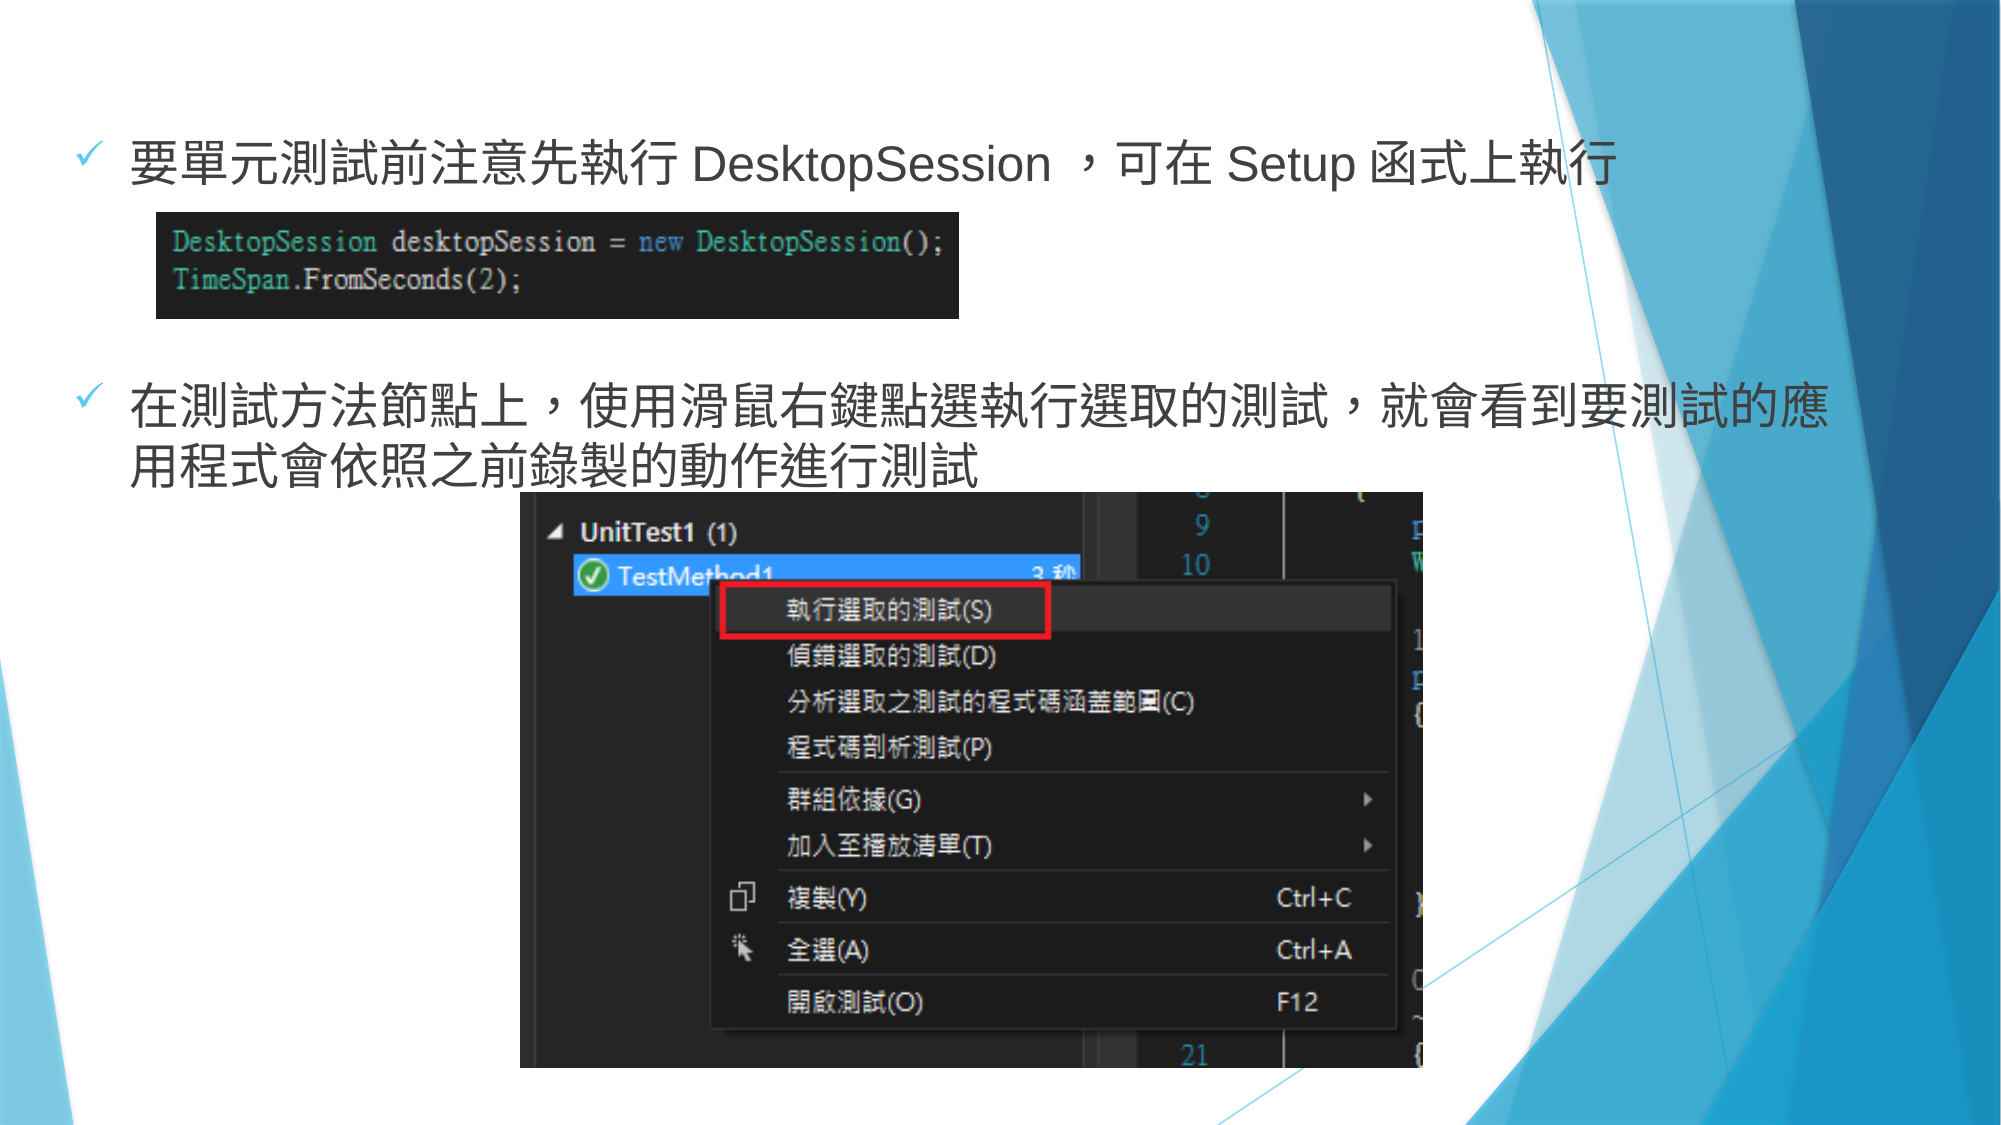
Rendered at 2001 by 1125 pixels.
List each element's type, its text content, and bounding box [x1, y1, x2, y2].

picture [519, 491, 1423, 1068]
list 要單元測試前注意先執行DesktopSession，可在Setup函式上執行 在測試方法節點上，使用滑鼠右鍵點選執行選取的測試，就會看到要測試的應用程式會依照之前錄製的動作進行測試 [58, 124, 1859, 1010]
picture [155, 211, 959, 319]
